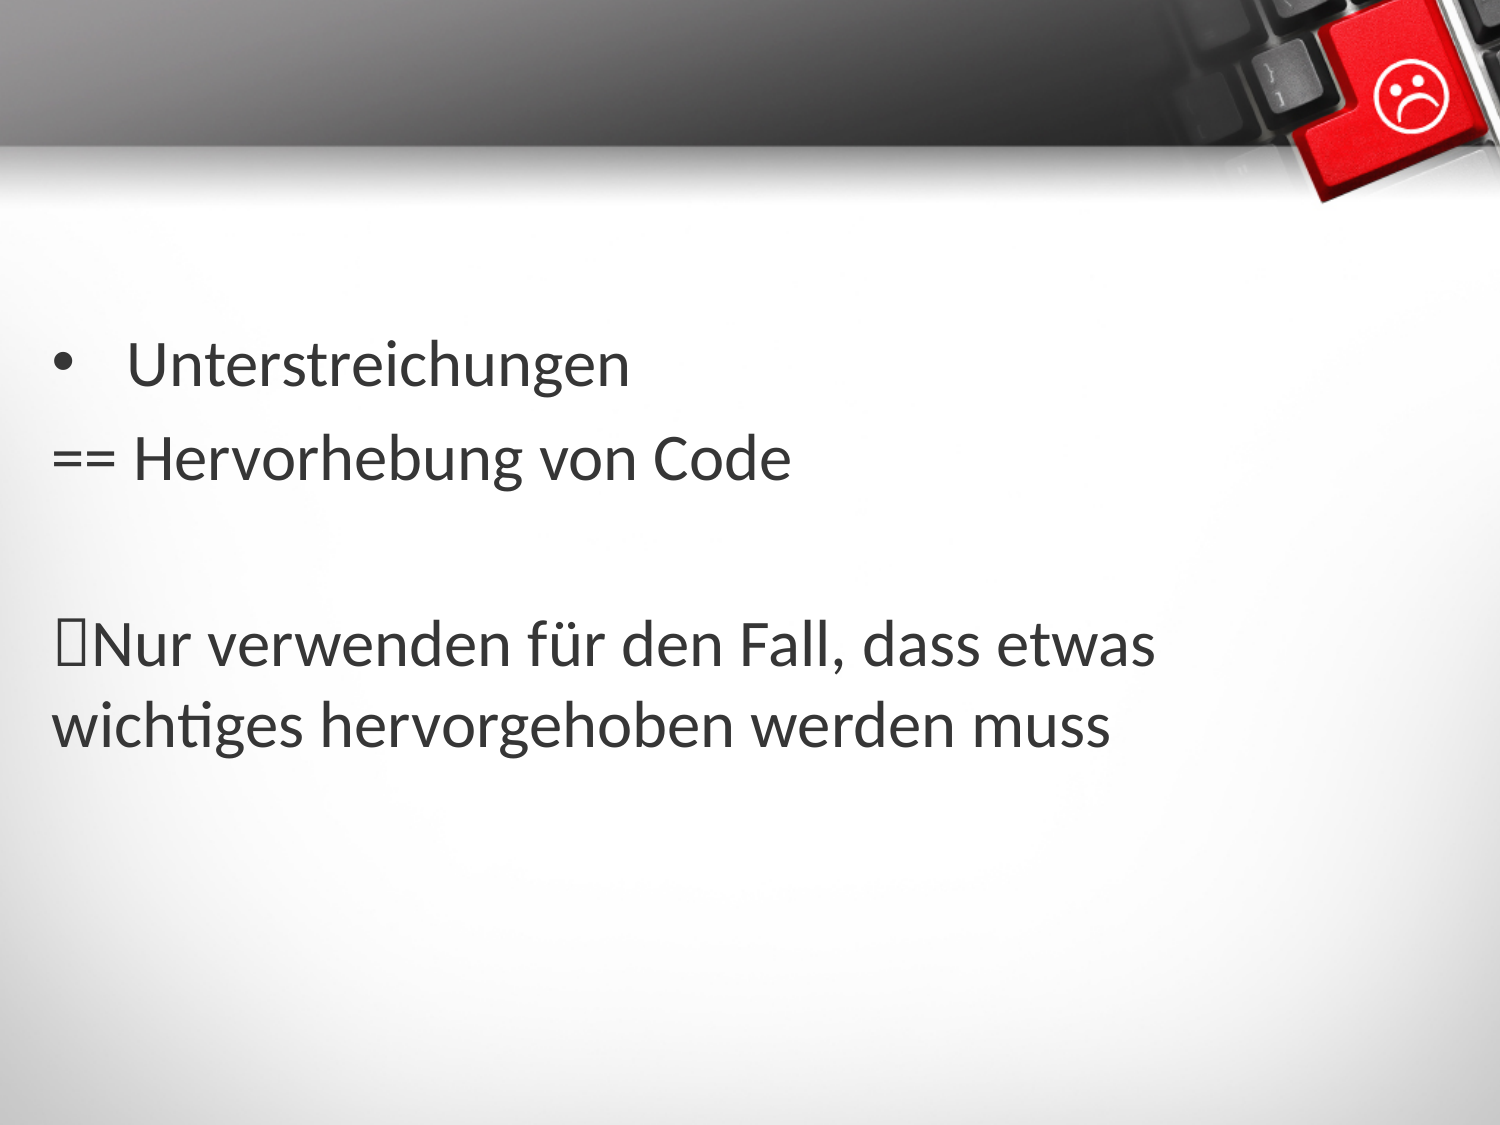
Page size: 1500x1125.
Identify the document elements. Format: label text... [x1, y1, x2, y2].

text_box Unterstreichungen == Hervorhebung von Code Nur verwenden für den Fall, dass etwas wichtiges hervorgehoben werden muss [36, 312, 1387, 1055]
picture [0, 0, 1500, 1125]
